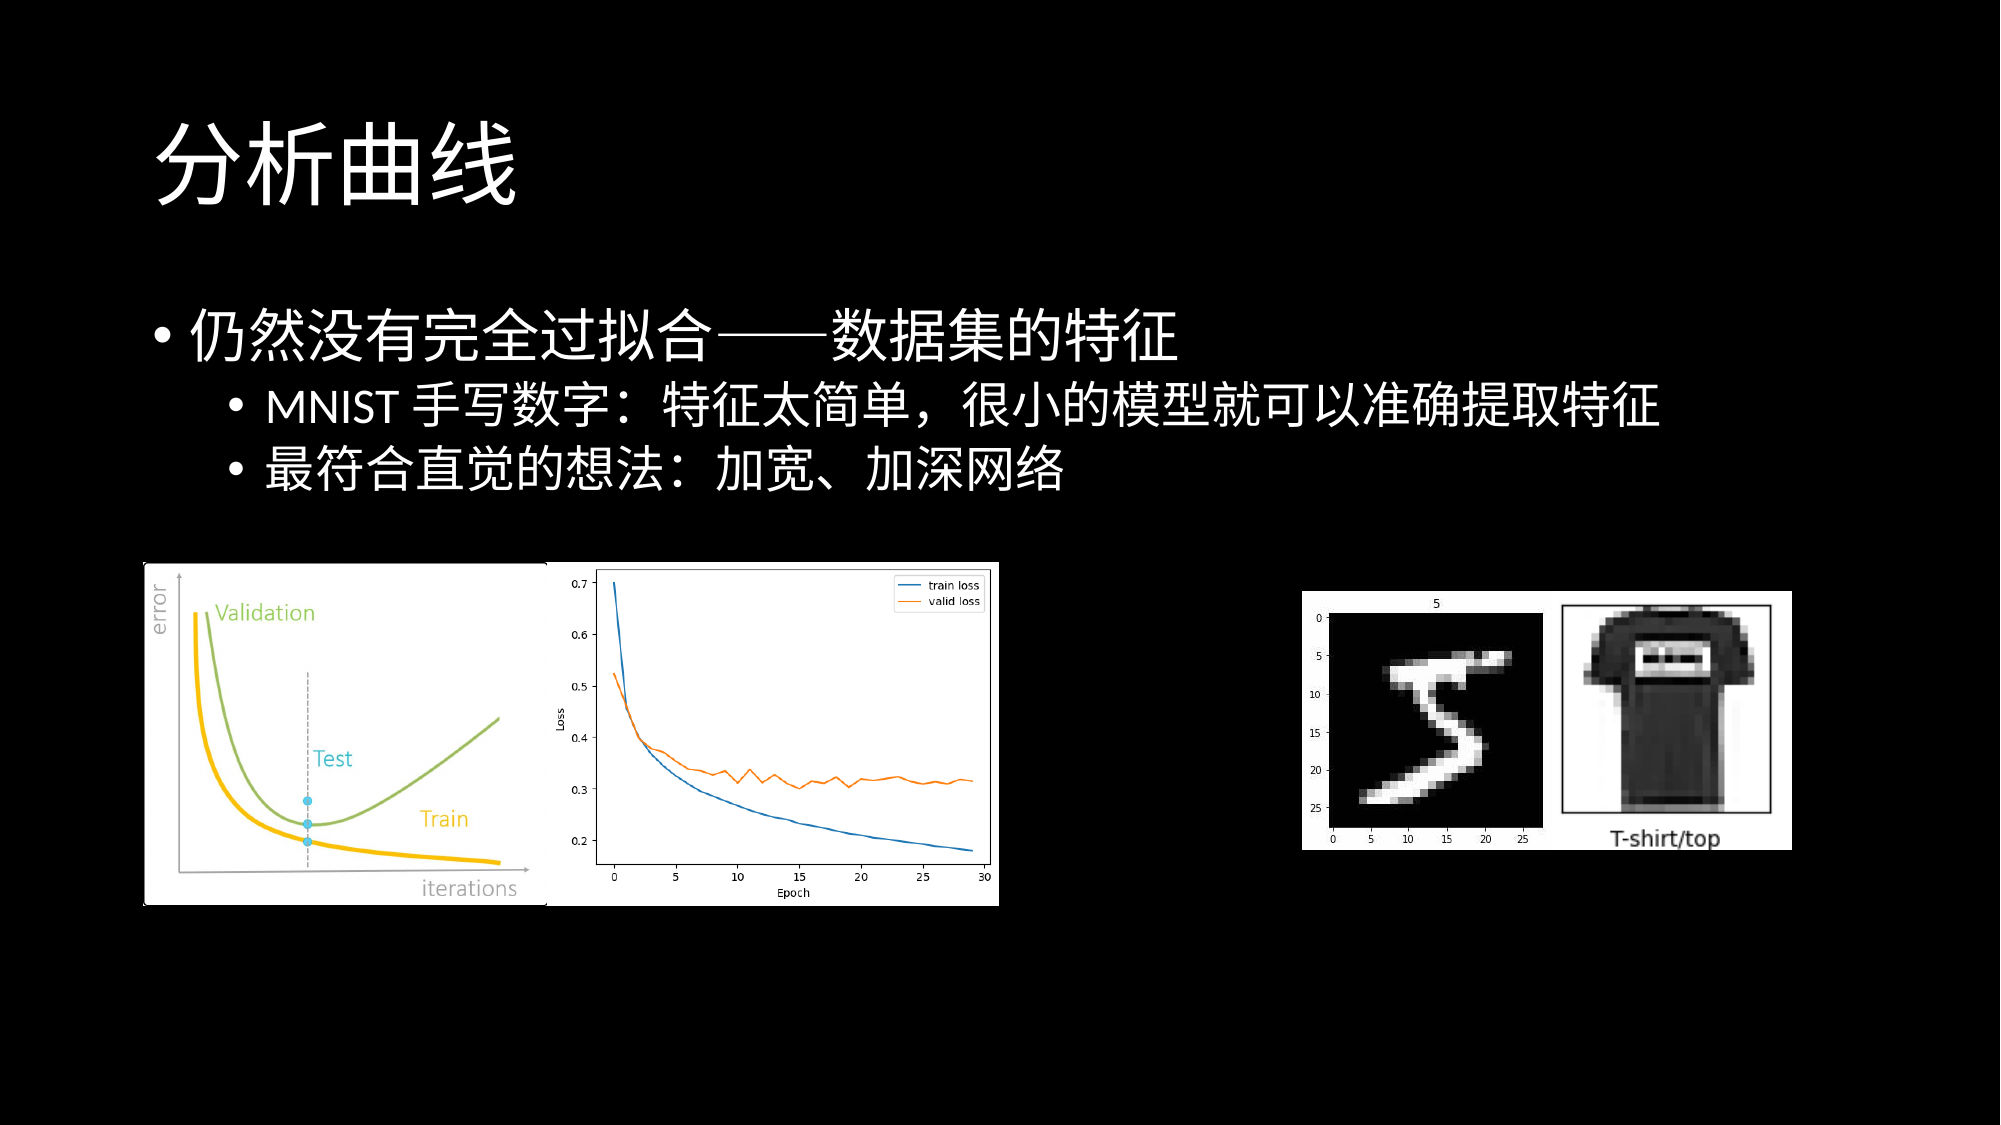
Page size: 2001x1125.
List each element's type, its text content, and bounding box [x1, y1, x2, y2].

picture [1302, 591, 1792, 850]
list 仍然没有完全过拟合——数据集的特征 MNIST手写数字：特征太简单，很小的模型就可以准确提取特征 最符合直觉的想法：加宽、加深网络 [137, 299, 1863, 1014]
title 分析曲线 [137, 59, 1863, 278]
picture [143, 562, 999, 906]
